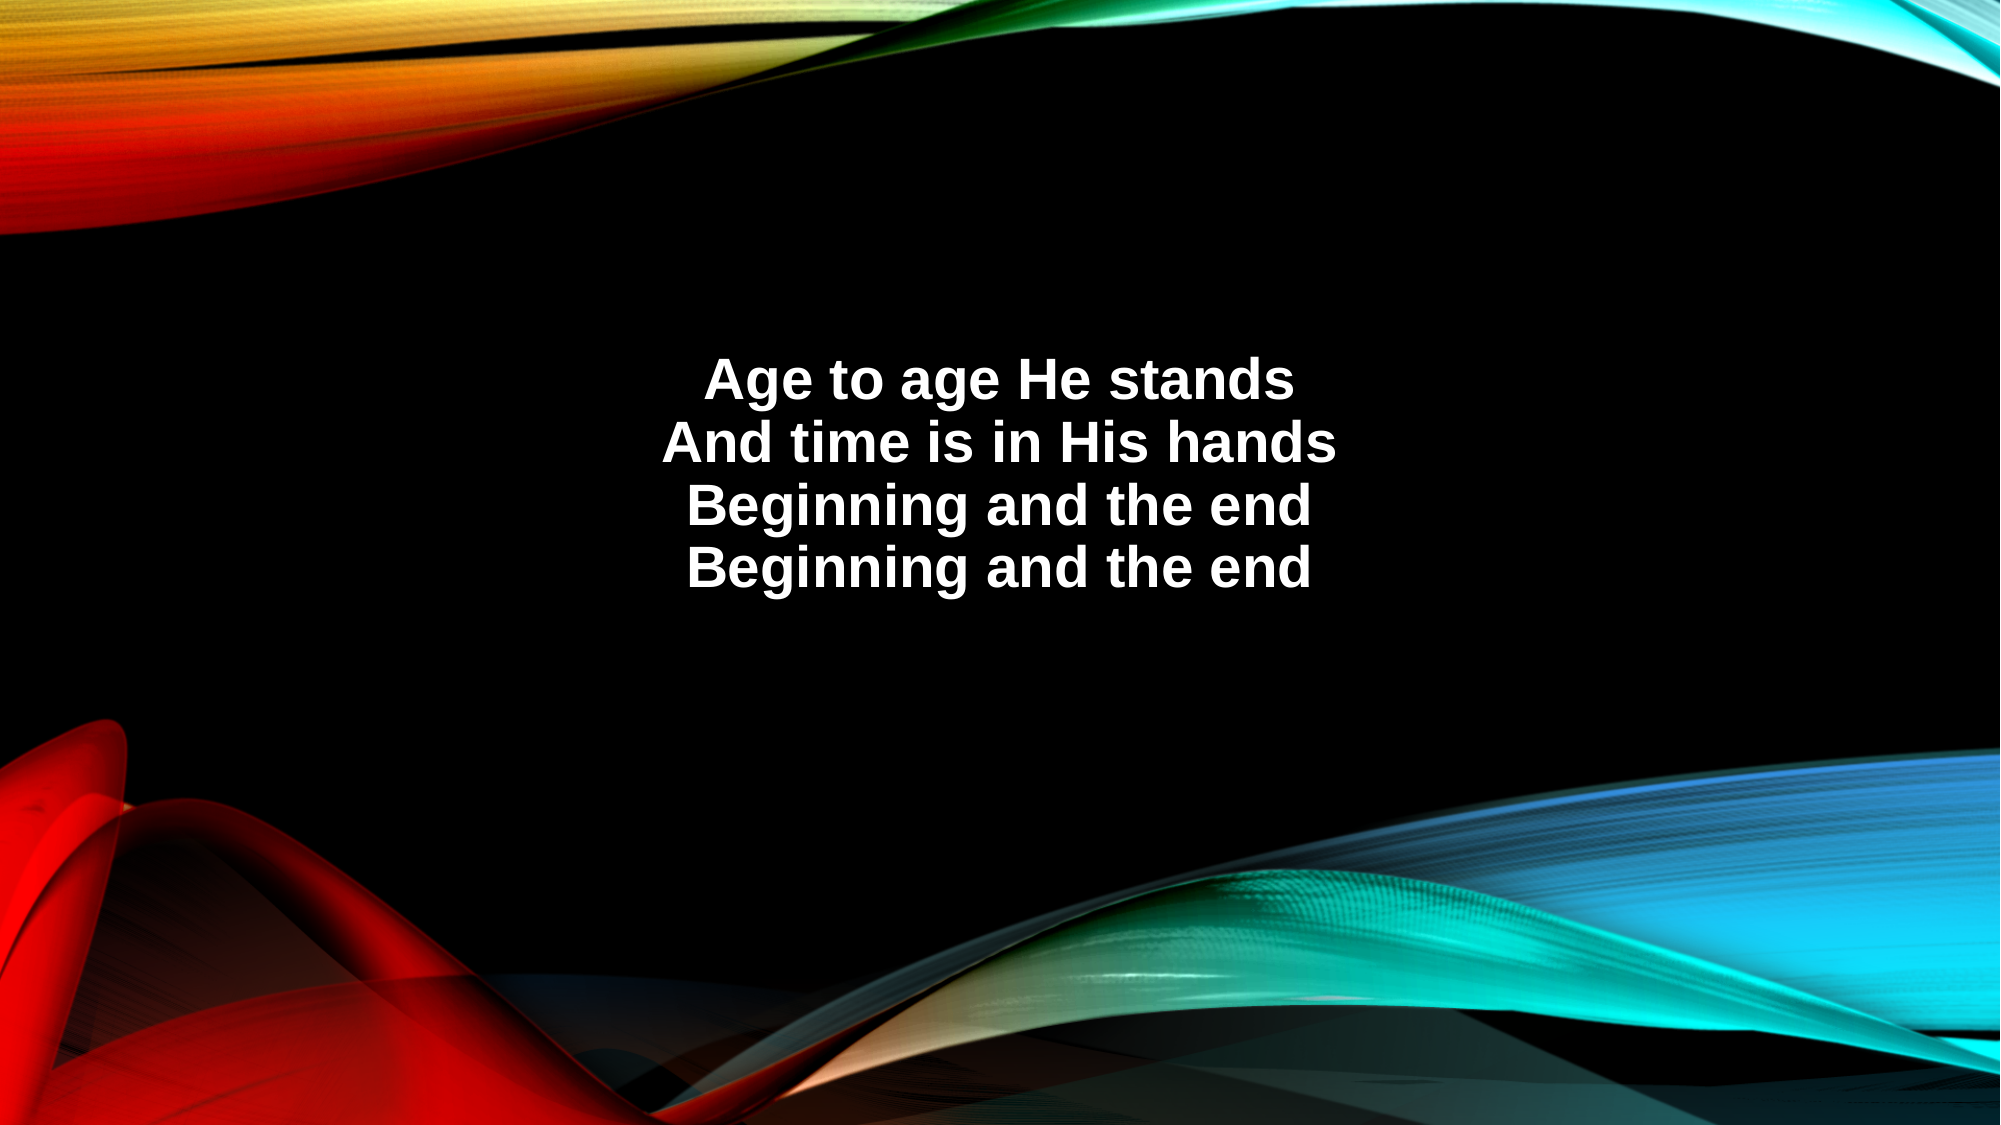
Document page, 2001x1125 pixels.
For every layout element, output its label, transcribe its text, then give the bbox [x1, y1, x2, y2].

subtitle Age to age He stands And time is in His hands Beginning and the end Beginning and the end [0, 0, 2000, 1125]
